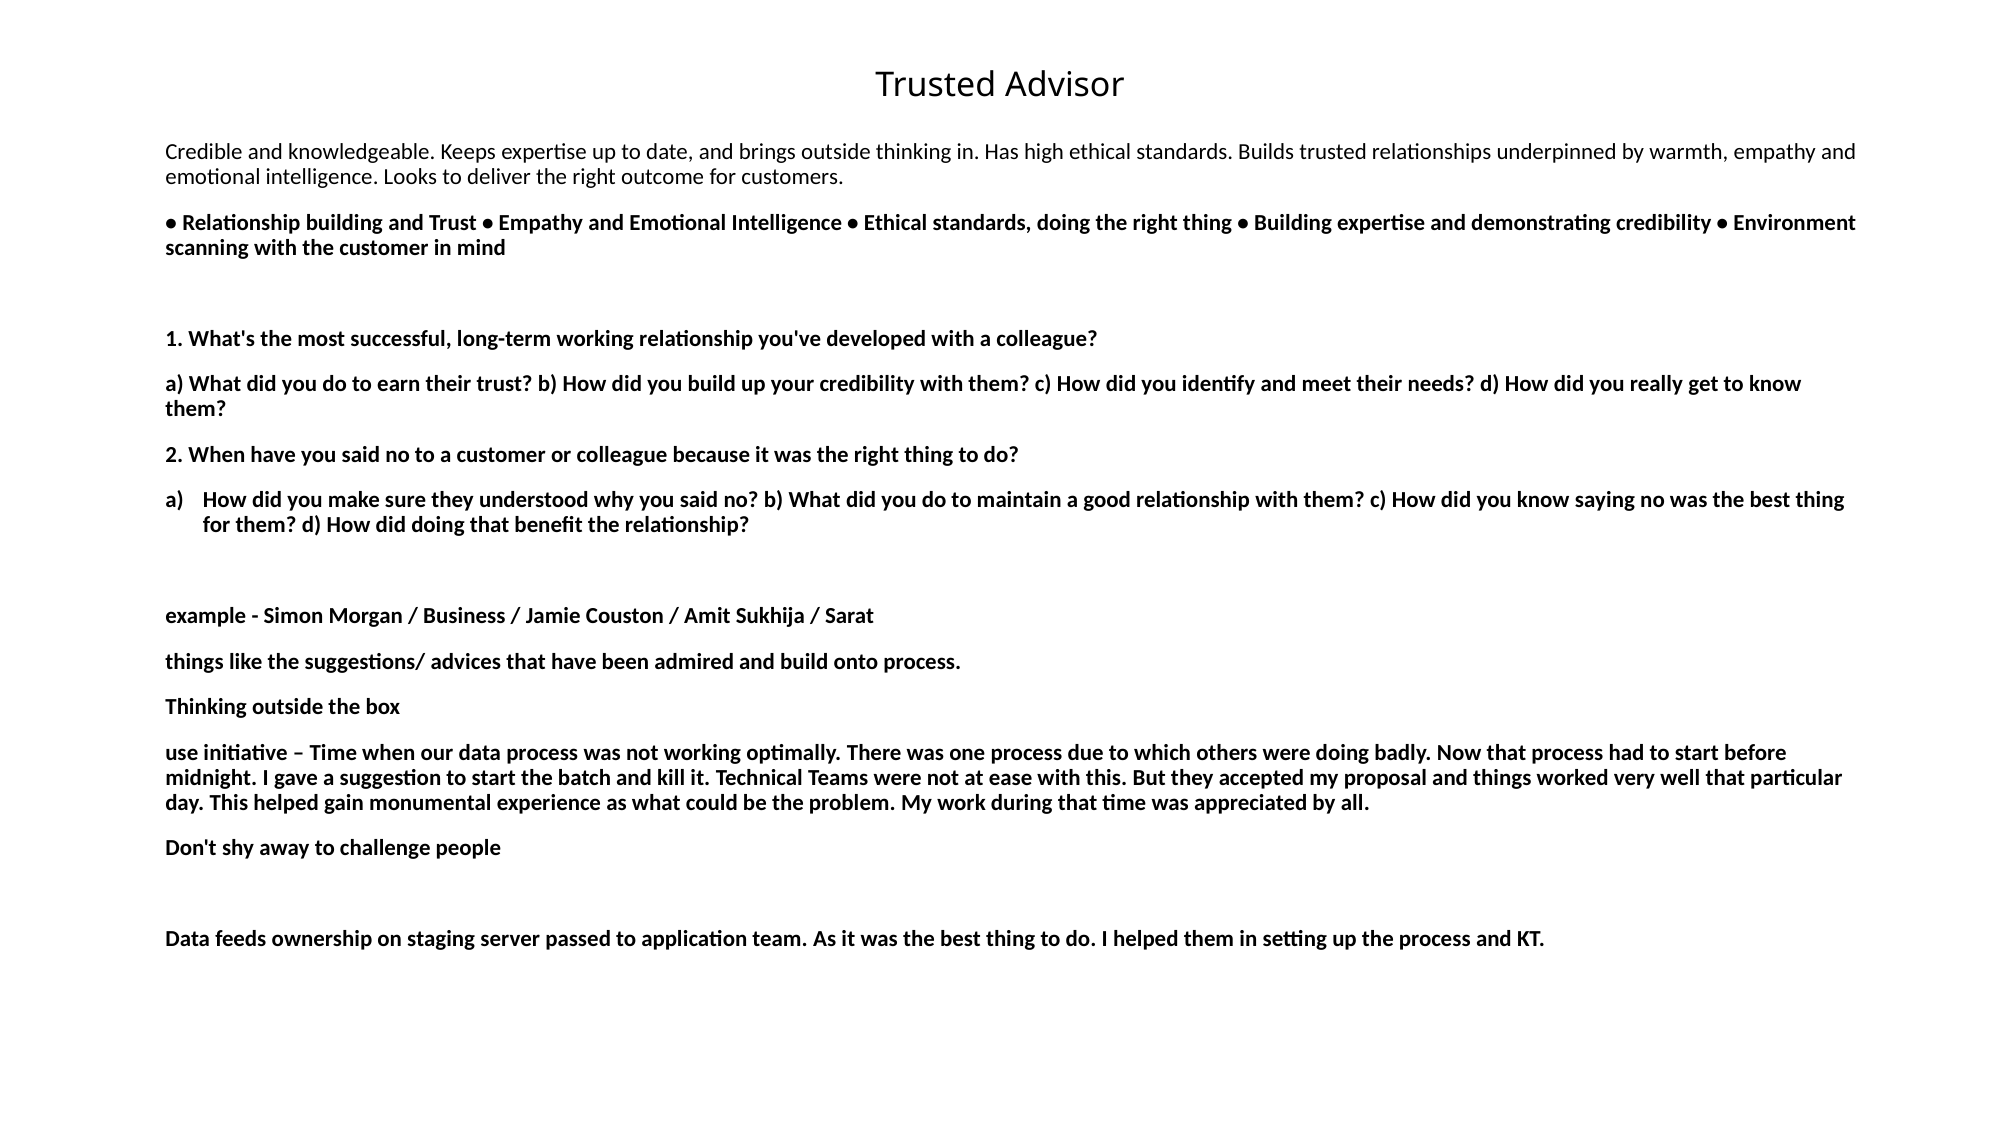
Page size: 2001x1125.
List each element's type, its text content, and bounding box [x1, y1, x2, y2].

title Trusted Advisor [137, 59, 1863, 112]
list Credible and knowledgeable. Keeps expertise up to date, and brings outside thinking in. Has high ethical standards. Builds trusted relationships underpinned by warmth, empathy and emotional intelligence. Looks to deliver the right outcome for customers. • Relationship building and Trust • Empathy and Emotional Intelligence • Ethical standards, doing the right thing • Building expertise and demonstrating credibility • Environment scanning with the customer in mind 1. What's the most successful, long-term working relationship you've developed with a colleague? a) What did you do to earn their trust? b) How did you build up your credibility with them? c) How did you identify and meet their needs? d) How did you really get to know them? 2. When have you said no to a customer or colleague because it was the right thing to do? How did you make sure they understood why you said no? b) What did you do to maintain a good relationship with them? c) How did you know saying no was the best thing for them? d) How did doing that benefit the relationship? example - Simon Morgan / Business / Jamie Couston / Amit Sukhija / Sarat things like the suggestions/ advices that have been admired and build onto process. Thinking outside the box use initiative – Time when our data process was not working optimally. There was one process due to which others were doing badly. Now that process had to start before midnight. I gave a suggestion to start the batch and kill it. Technical Teams were not at ease with this. But they accepted my proposal and things worked very well that particular day. This helped gain monumental experience as what could be the problem. My work during that time was appreciated by all. Don't shy away to challenge people Data feeds ownership on staging server passed to application team. As it was the best thing to do. I helped them in setting up the process and KT. [150, 132, 1876, 1082]
